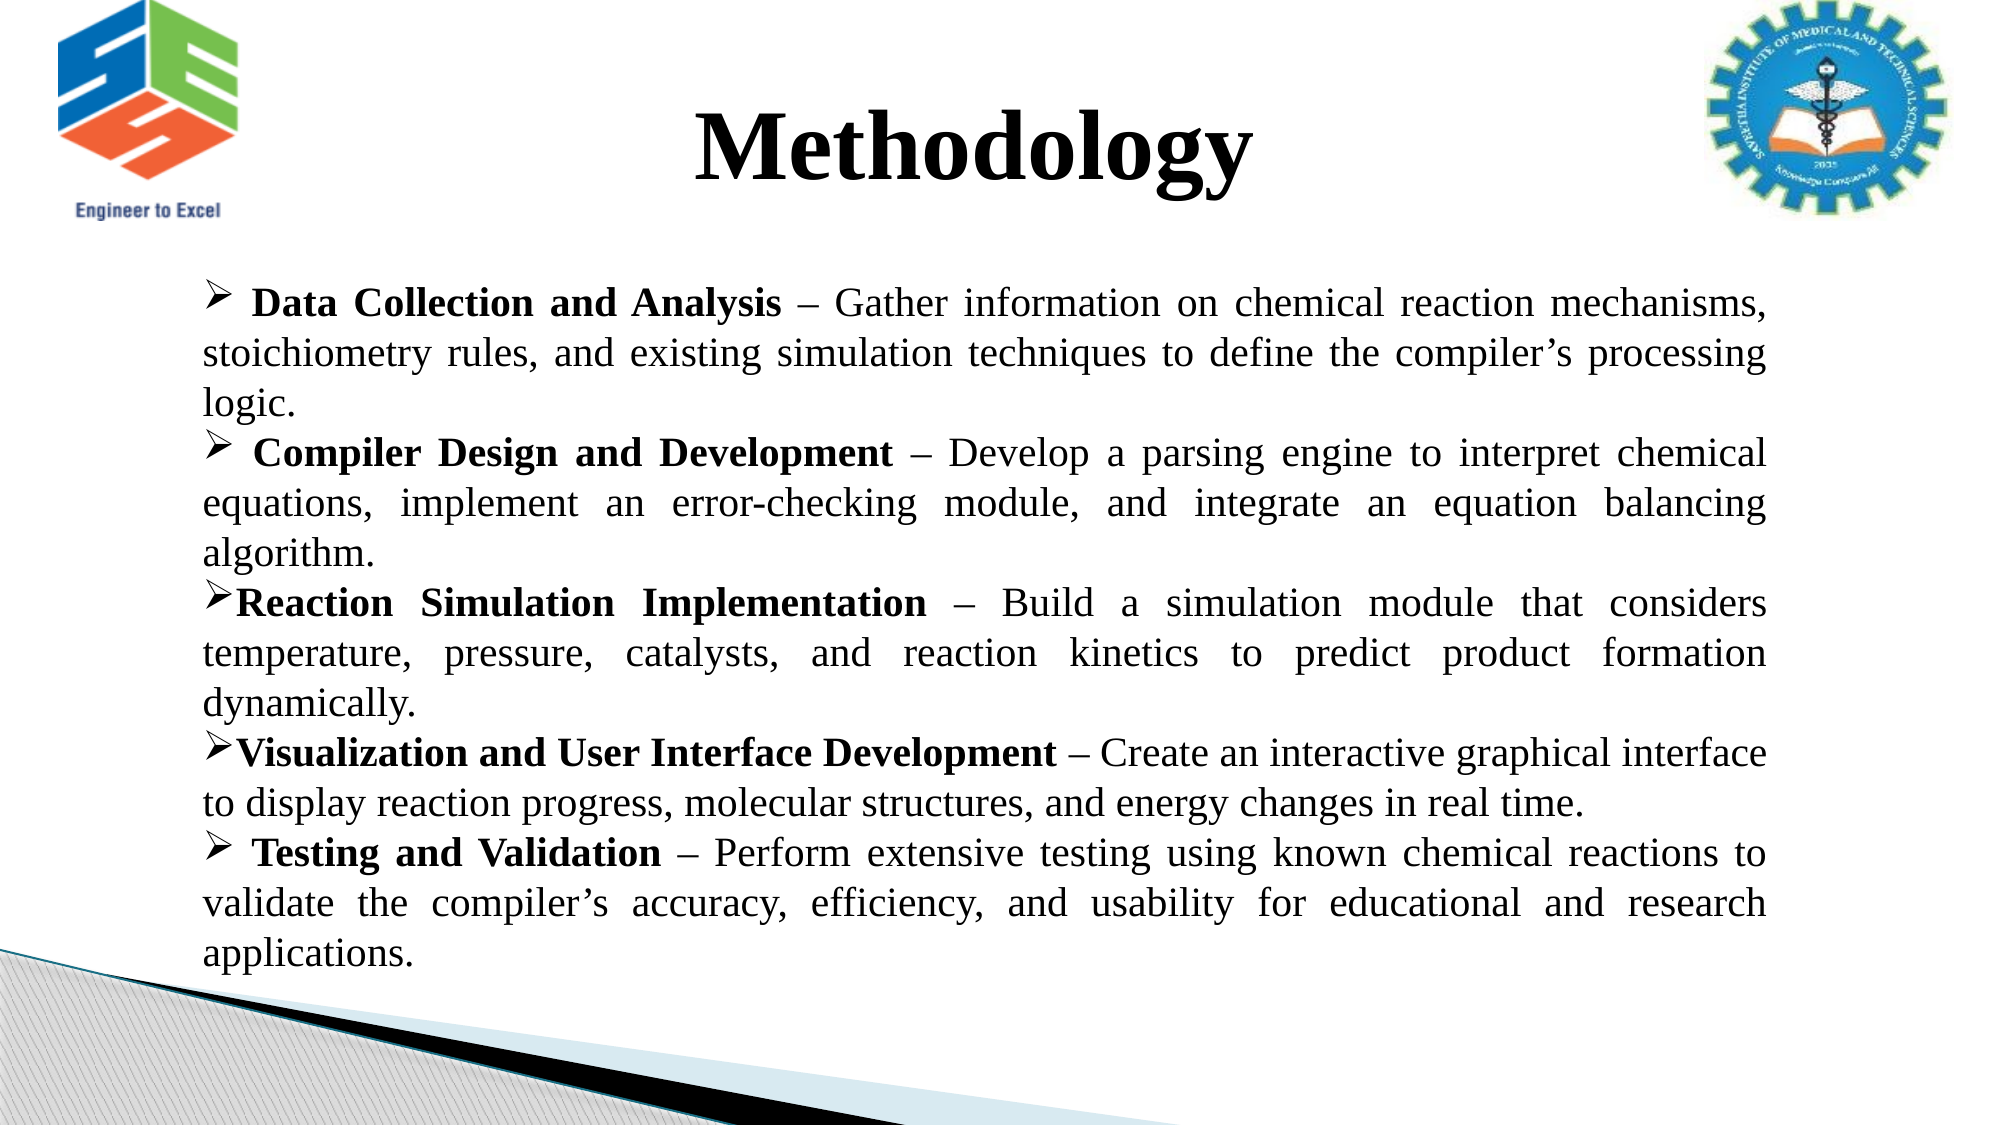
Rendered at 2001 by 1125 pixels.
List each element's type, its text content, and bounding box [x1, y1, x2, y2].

text_box Data Collection and Analysis – Gather information on chemical reaction mechanisms, stoichiometry rules, and existing simulation techniques to define the compiler’s processing logic. Compiler Design and Development – Develop a parsing engine to interpret chemical equations, implement an error-checking module, and integrate an equation balancing algorithm. Reaction Simulation Implementation – Build a simulation module that considers temperature, pressure, catalysts, and reaction kinetics to predict product formation dynamically. Visualization and User Interface Development – Create an interactive graphical interface to display reaction progress, molecular structures, and energy changes in real time. Testing and Validation – Perform extensive testing using known chemical reactions to validate the compiler’s accuracy, efficiency, and usability for educational and research applications. [187, 267, 1783, 983]
picture [58, 0, 246, 221]
picture [1704, 0, 1955, 221]
text_box Methodology [289, 72, 1660, 208]
